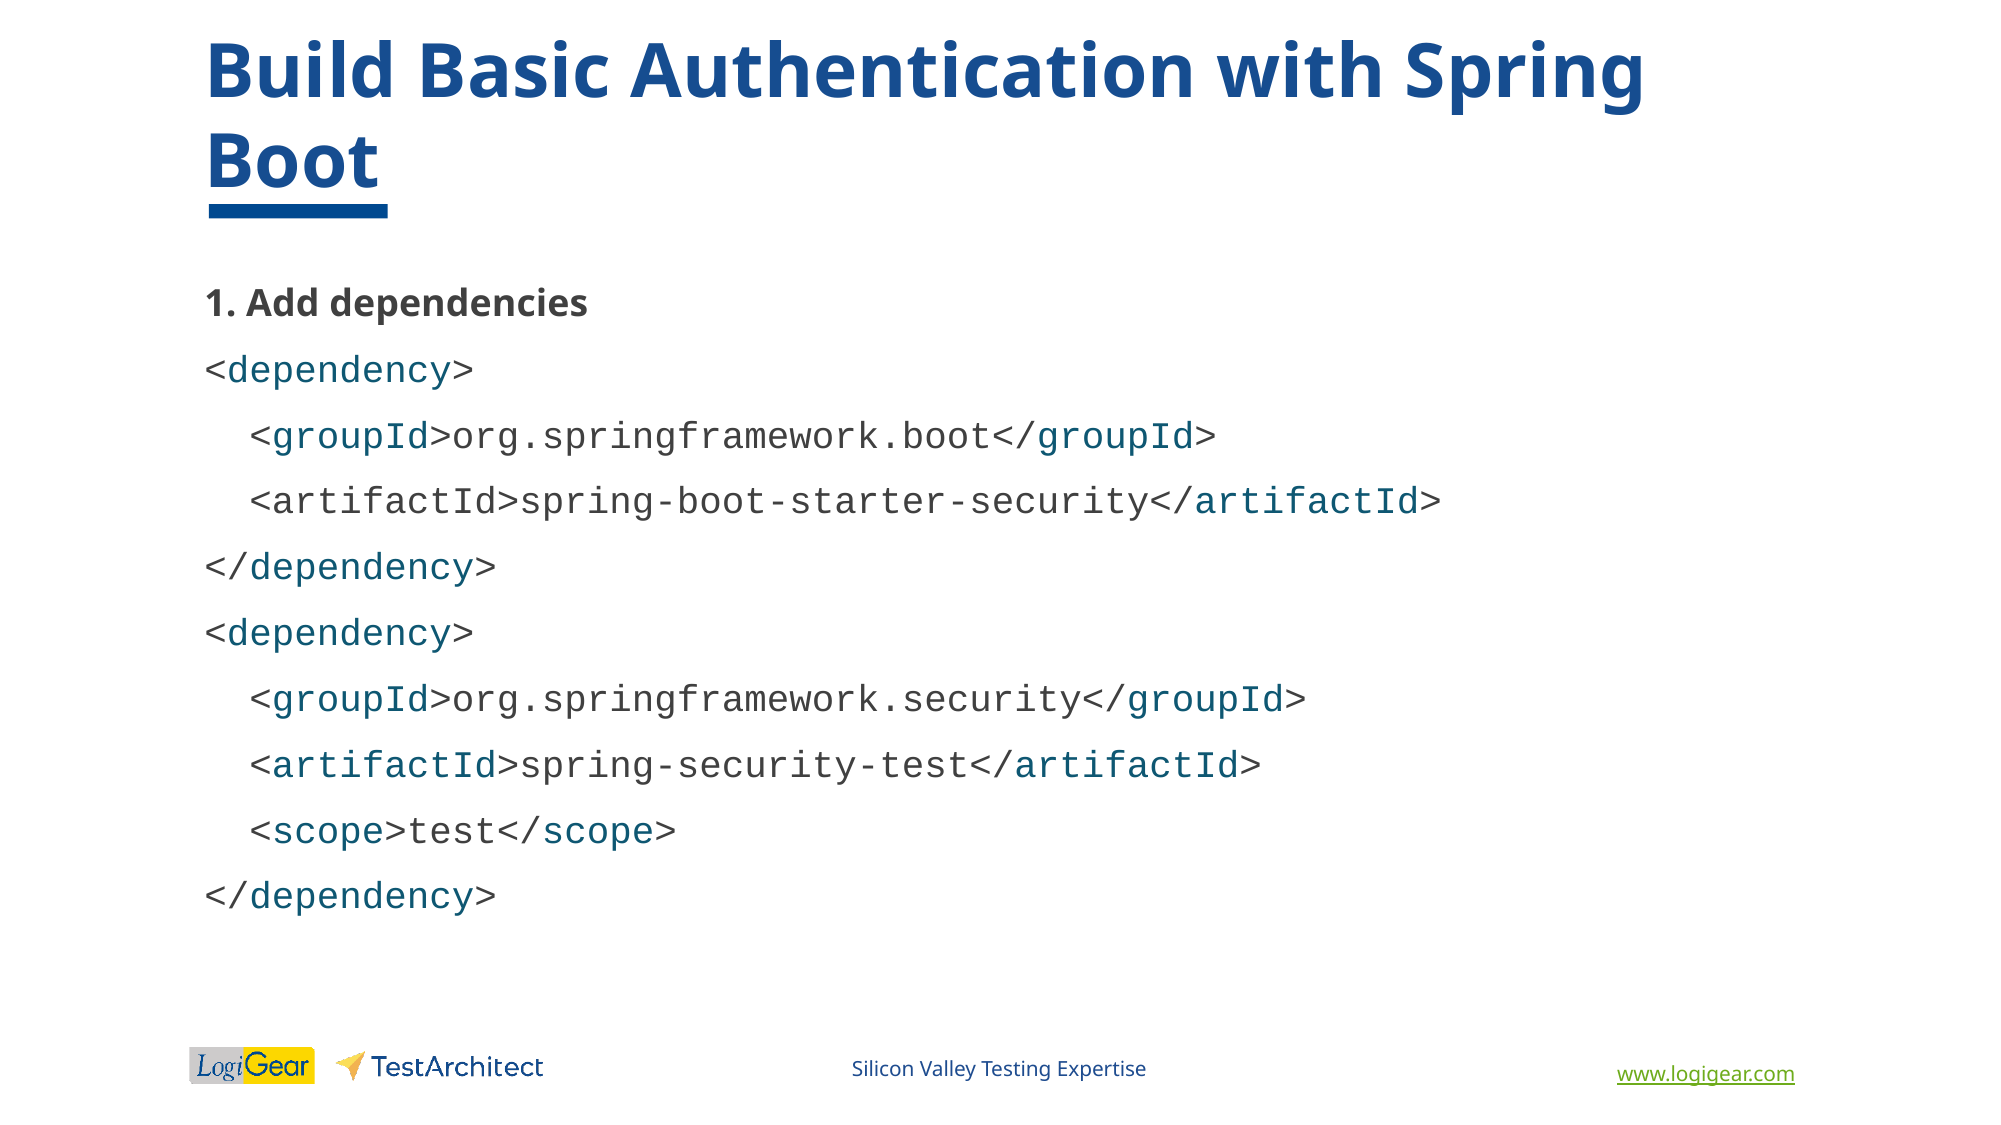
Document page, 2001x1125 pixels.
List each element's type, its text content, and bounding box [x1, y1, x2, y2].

list 1. Add dependencies <dependency> <groupId>org.springframework.boot</groupId> <artifactId>spring-boot-starter-security</artifactId> </dependency> <dependency> <groupId>org.springframework.security</groupId> <artifactId>spring-security-test</artifactId> <scope>test</scope> </dependency> [189, 271, 1857, 1007]
picture [335, 1051, 543, 1081]
picture [189, 1047, 315, 1085]
title Build Basic Authentication with Spring Boot [189, 54, 1809, 171]
